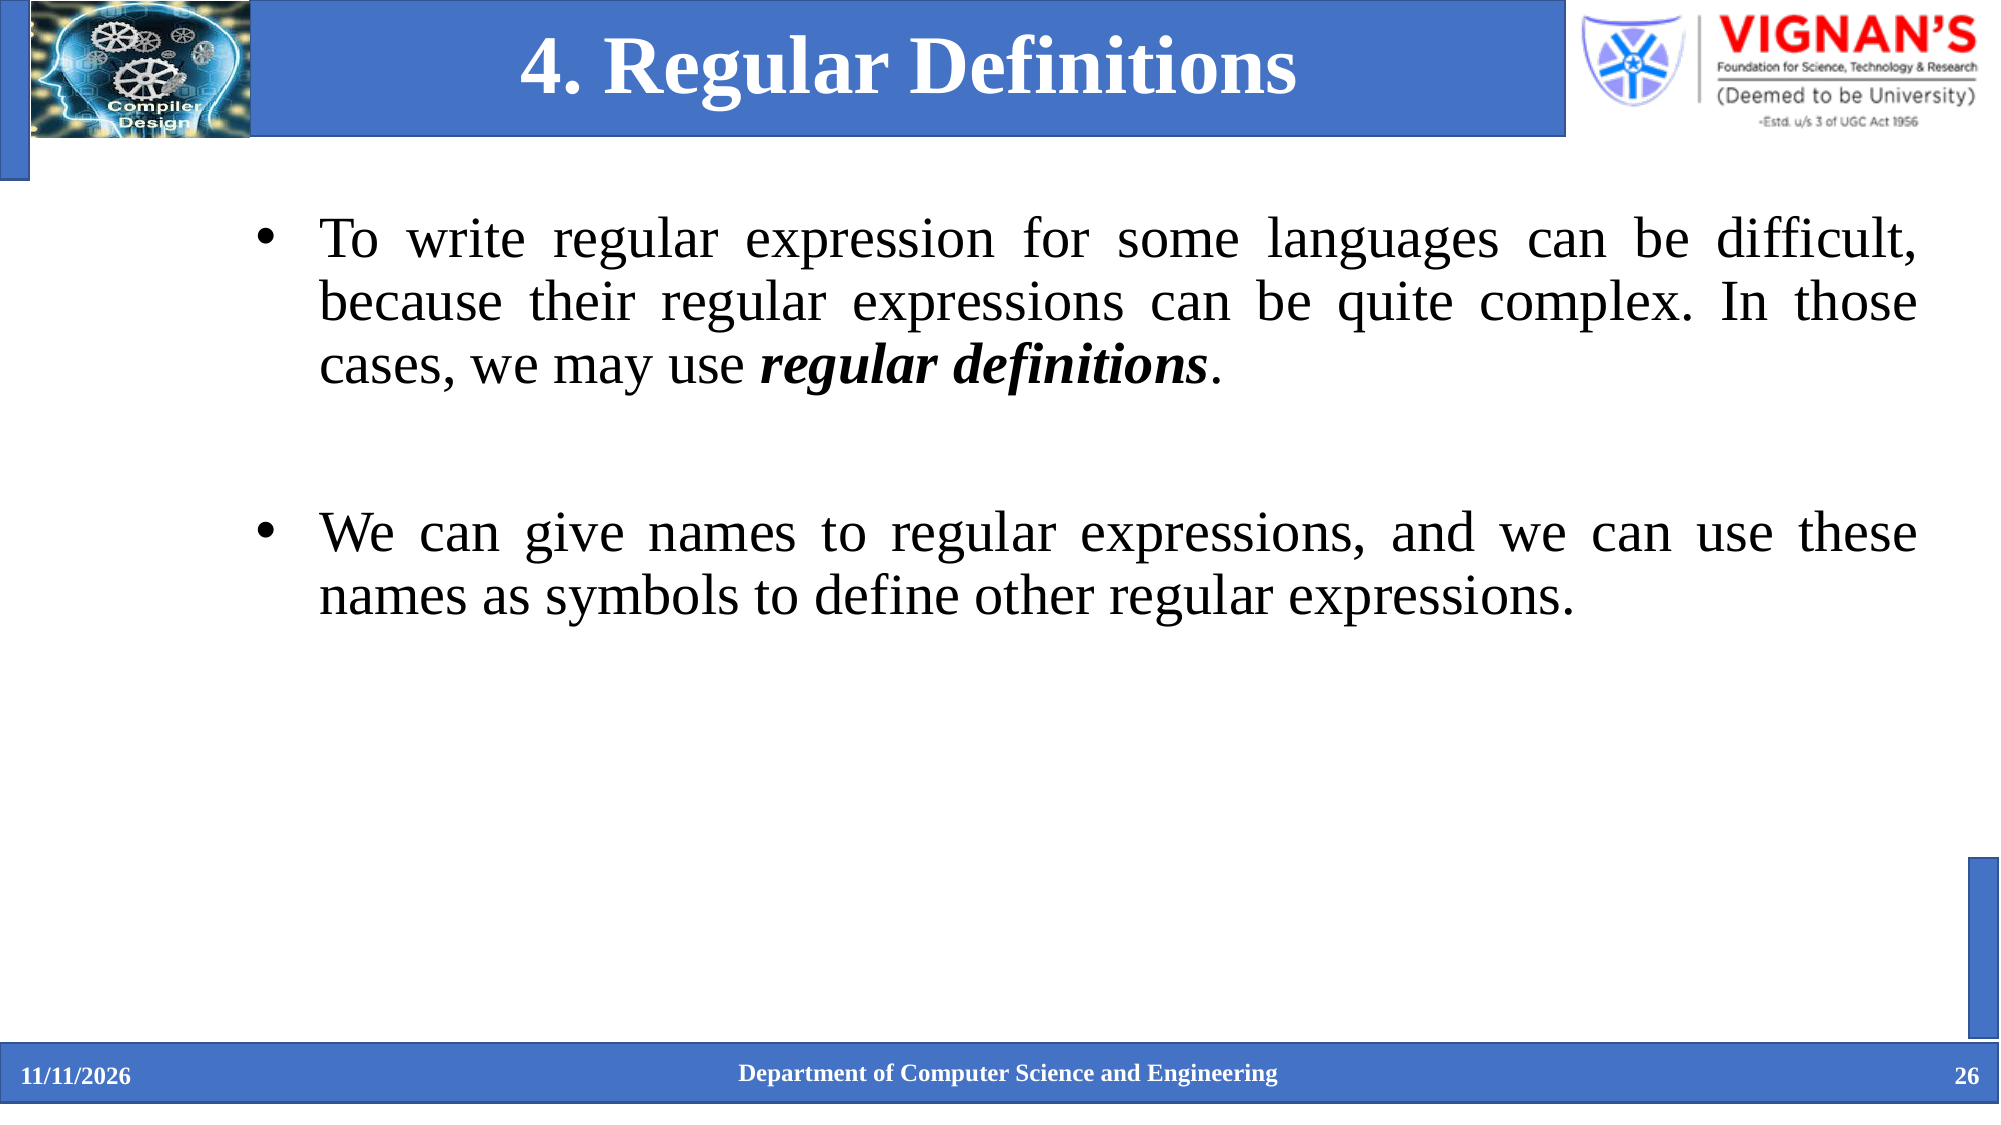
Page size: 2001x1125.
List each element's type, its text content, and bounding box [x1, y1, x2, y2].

title 4. Regular Definitions [275, 0, 1545, 134]
list To write regular expression for some languages can be difficult, because their regular expressions can be quite complex. In those cases, we may use regular definitions. We can give names to regular expressions, and we can use these names as symbols to define other regular expressions. [240, 200, 1935, 863]
picture [31, 1, 250, 138]
text_box Department of Computer Science and Engineering [596, 1049, 1421, 1094]
picture [1565, 1, 1999, 138]
